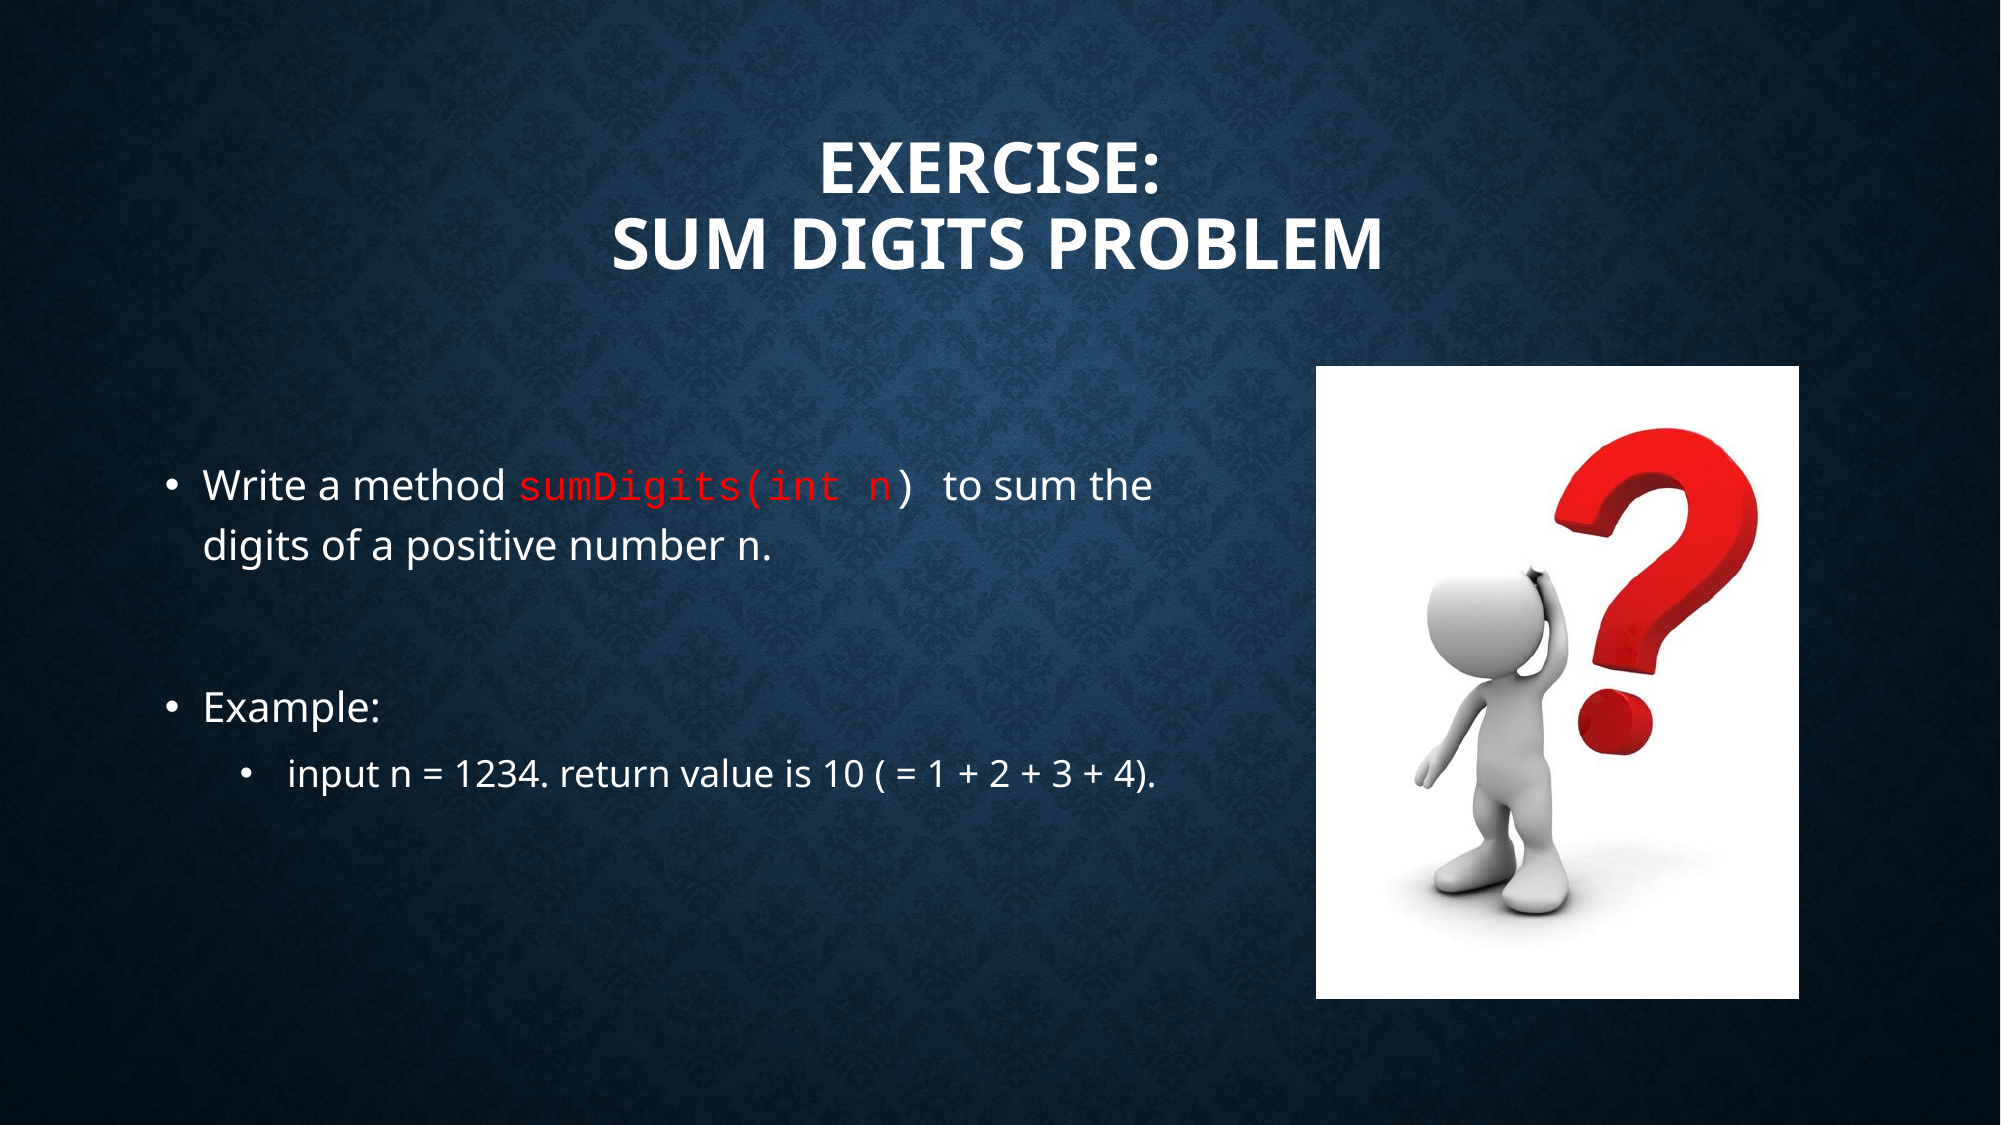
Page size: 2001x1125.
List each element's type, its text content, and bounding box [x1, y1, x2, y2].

picture [1315, 366, 1799, 999]
title Exercise: Sum digits problem [149, 99, 1849, 318]
list Write a method sumDigits(int n) to sum the digits of a positive number n. Example: input n = 1234. return value is 10 ( = 1 + 2 + 3 + 4). [149, 441, 1244, 1047]
